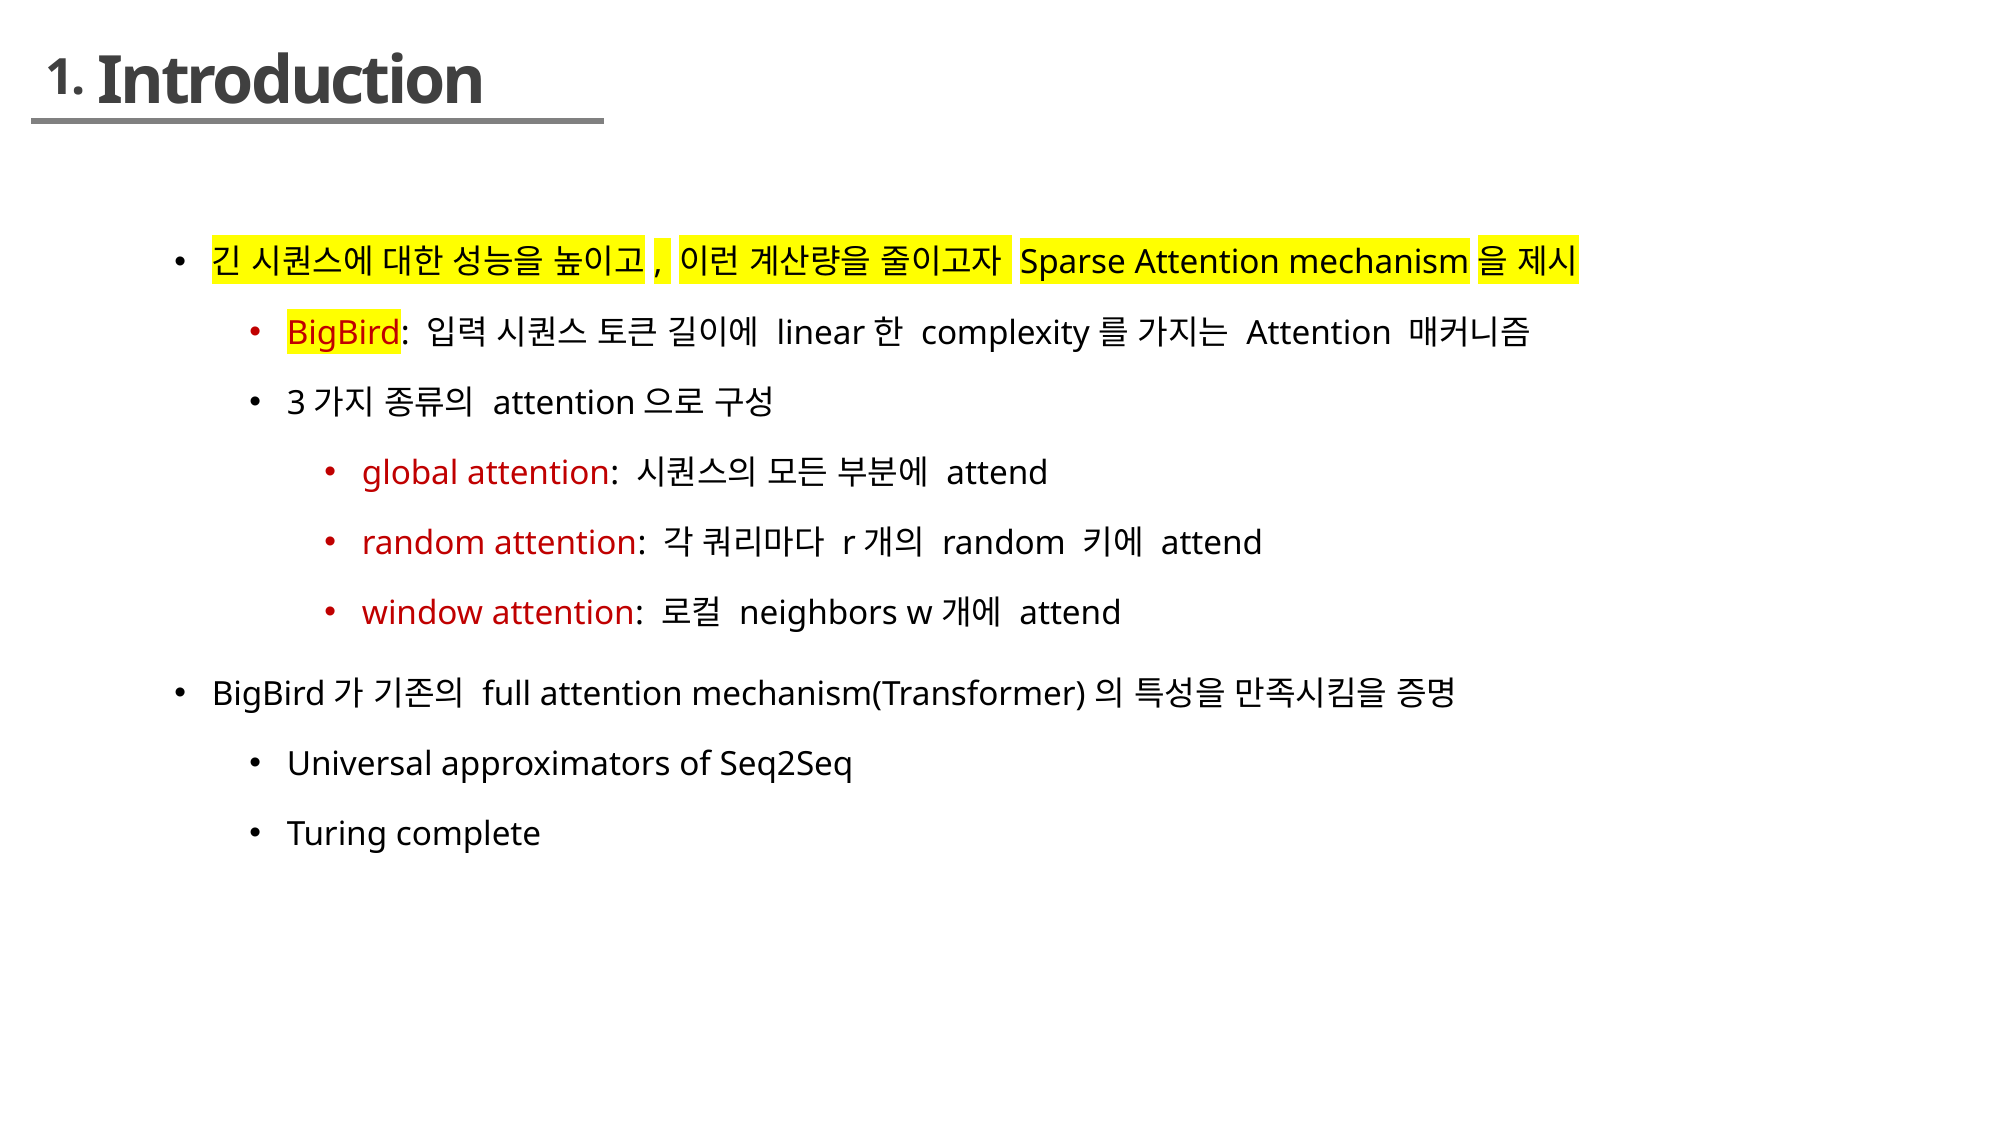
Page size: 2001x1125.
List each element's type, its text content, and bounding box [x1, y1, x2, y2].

list 긴 시퀀스에 대한 성능을 높이고, 이런 계산량을 줄이고자 Sparse Attention mechanism을 제시 BigBird: 입력 시퀀스 토큰 길이에 linear한 complexity를 가지는 Attention 매커니즘 3가지 종류의 attention으로 구성 global attention: 시퀀스의 모든 부분에 attend random attention: 각 쿼리마다 r개의 random 키에 attend window attention: 로컬 neighbors w개에 attend BigBird가 기존의 full attention mechanism(Transformer)의 특성을 만족시킴을 증명 Universal approximators of Seq2Seq Turing complete [159, 213, 1952, 1125]
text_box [31, 29, 485, 126]
